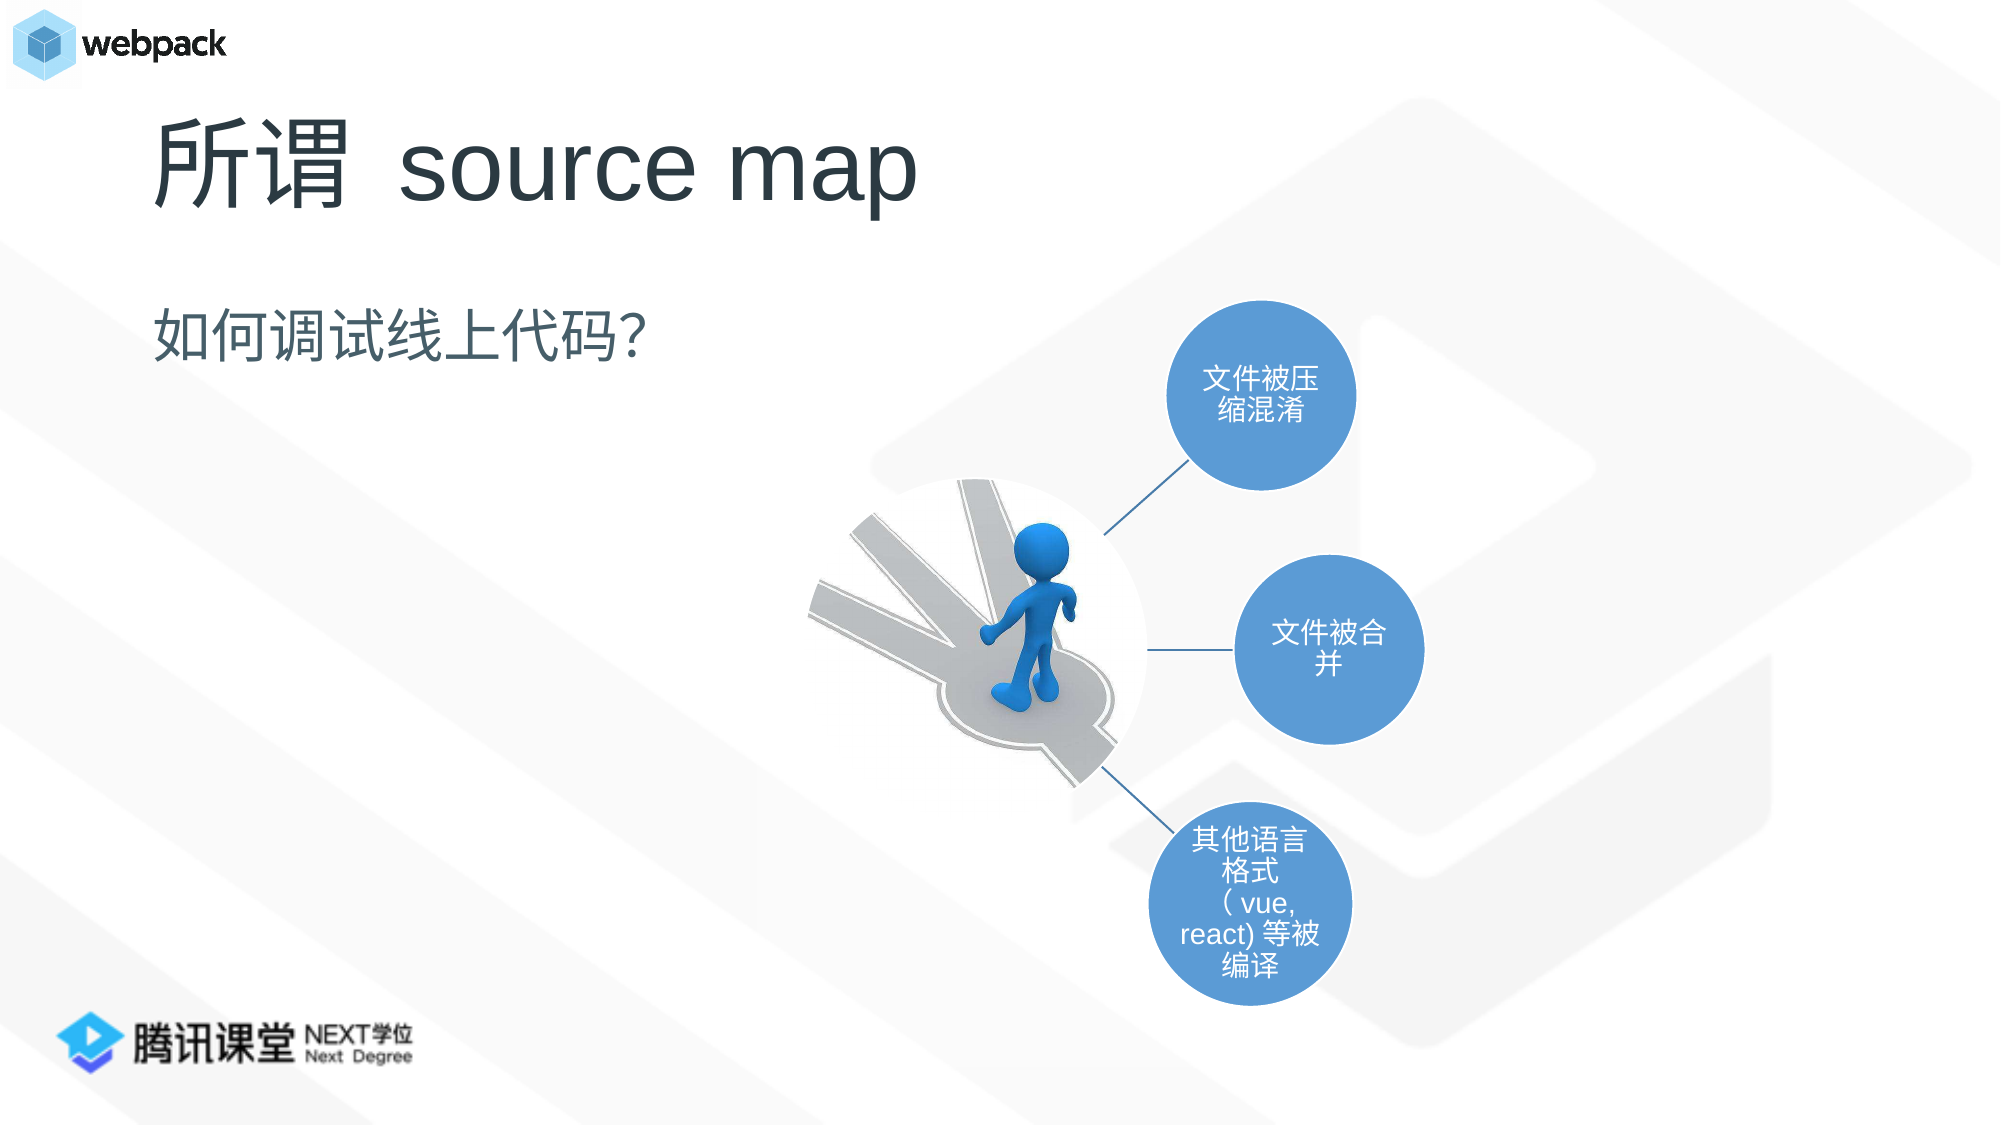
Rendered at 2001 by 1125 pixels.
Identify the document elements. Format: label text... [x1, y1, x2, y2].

title 所谓 source map [137, 59, 1863, 278]
list 如何调试线上代码？ [137, 299, 1863, 1014]
picture [6, 0, 232, 89]
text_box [673, 299, 1863, 1007]
